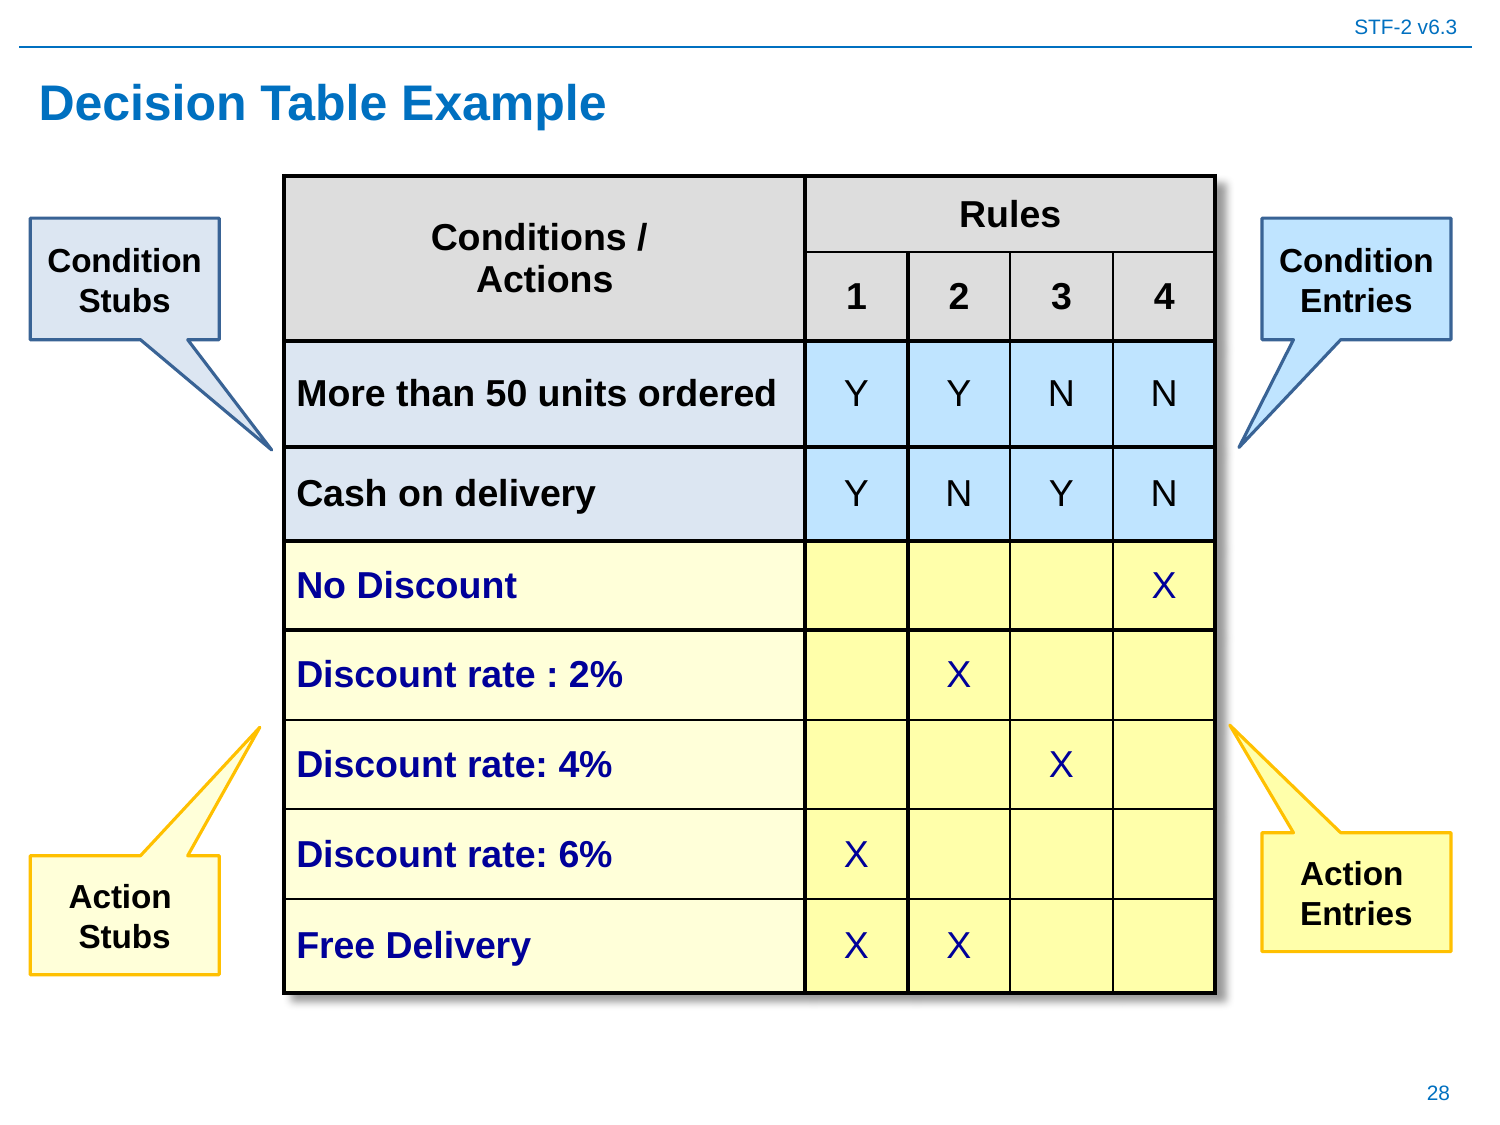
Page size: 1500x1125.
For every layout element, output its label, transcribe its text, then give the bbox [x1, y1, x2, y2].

table_cell [1011, 900, 1112, 991]
table_cell N [910, 449, 1009, 539]
table_cell Y [807, 343, 906, 445]
table_cell N [1114, 449, 1213, 539]
table_cell [1114, 721, 1213, 808]
table_cell Discount rate : 2% [286, 632, 803, 719]
table_cell [910, 543, 1009, 628]
table_cell N [1114, 343, 1213, 445]
table_cell X [910, 632, 1009, 719]
table_cell No Discount [286, 543, 803, 628]
table_cell N [1011, 343, 1112, 445]
table_cell X [807, 900, 906, 991]
table_cell 2 [910, 253, 1009, 339]
table_cell Y [1011, 449, 1112, 539]
table_cell [1114, 632, 1213, 719]
table_cell [910, 721, 1009, 808]
table_cell 3 [1011, 253, 1112, 339]
table_header Rules [807, 178, 1213, 251]
text_box Action Stubs [28, 725, 262, 977]
table_header Conditions / Actions [286, 178, 803, 339]
title Decision Table Example [23, 59, 1465, 142]
table_cell 4 [1114, 253, 1213, 339]
table_cell Y [807, 449, 906, 539]
table_cell [807, 543, 906, 628]
table_cell [807, 721, 906, 808]
table_cell X [1114, 543, 1213, 628]
table_cell Discount rate: 4% [286, 721, 803, 808]
table_cell Discount rate: 6% [286, 810, 803, 898]
text_box Condition Stubs [28, 216, 274, 452]
table_cell X [807, 810, 906, 898]
table_cell [1114, 900, 1213, 991]
table_cell [1011, 543, 1112, 628]
table_cell [1011, 810, 1112, 898]
table_cell [807, 632, 906, 719]
table_cell More than 50 units ordered [286, 343, 803, 445]
table_cell Free Delivery [286, 900, 803, 991]
text_box Action Entries [1228, 723, 1454, 954]
table_cell Cash on delivery [286, 449, 803, 539]
table_cell [1114, 810, 1213, 898]
table_cell 1 [807, 253, 906, 339]
table_cell X [910, 900, 1009, 991]
text_box Condition Entries [1237, 216, 1454, 450]
table_cell X [1011, 721, 1112, 808]
table_cell [910, 810, 1009, 898]
table_cell [1011, 632, 1112, 719]
table_cell Y [910, 343, 1009, 445]
